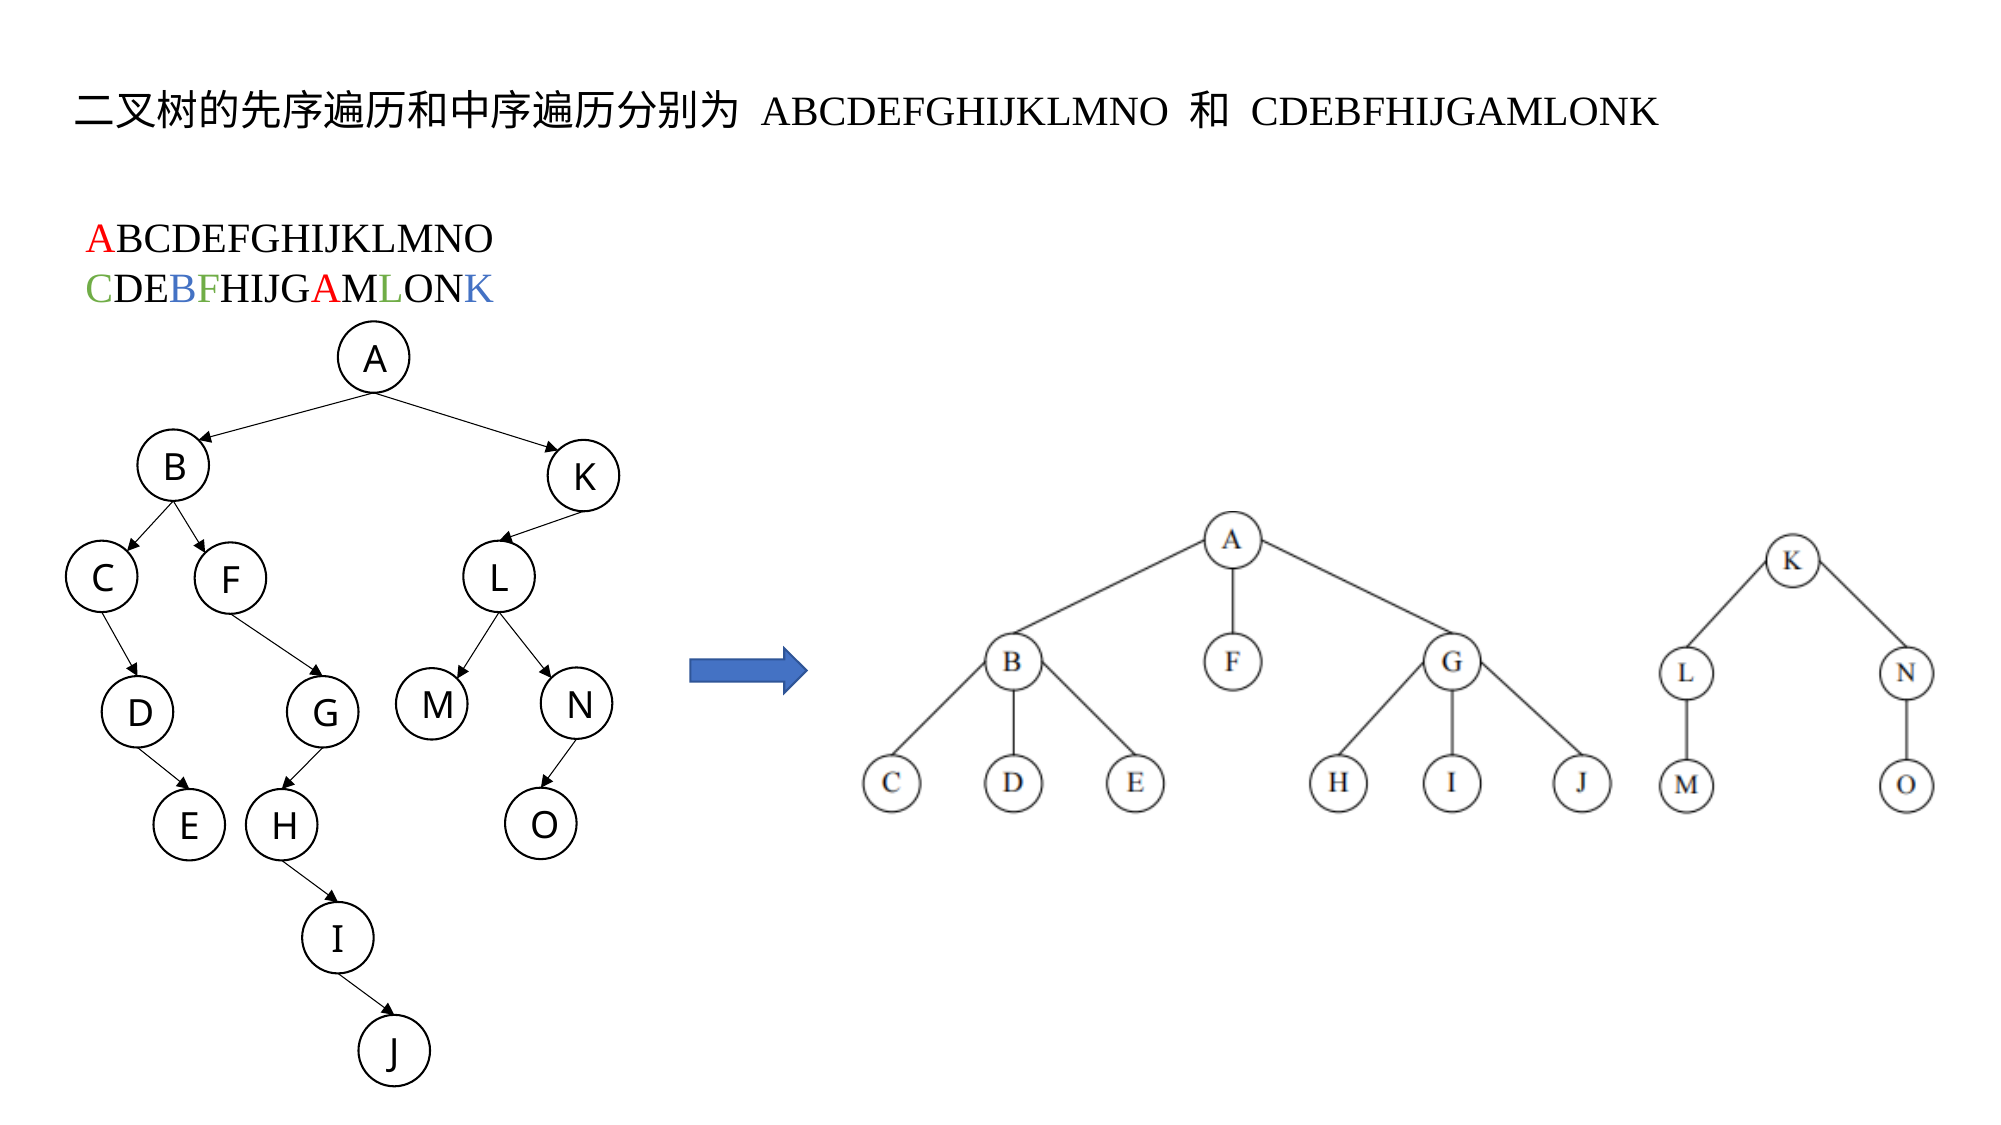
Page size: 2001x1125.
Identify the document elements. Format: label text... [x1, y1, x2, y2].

text_box K [546, 438, 621, 513]
text_box O [504, 786, 578, 861]
text_box L [462, 539, 536, 612]
text_box A [336, 320, 411, 392]
text_box M [394, 667, 469, 741]
text_box D [100, 675, 175, 749]
text_box ABCDEFGHIJKLMNO CDEBFHIJGAMLONK [70, 203, 1071, 319]
picture [860, 511, 1971, 830]
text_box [373, 392, 559, 451]
text_box I [301, 900, 375, 975]
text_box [137, 747, 190, 790]
text_box N [539, 666, 614, 740]
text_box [126, 500, 173, 552]
text_box J [357, 1013, 432, 1088]
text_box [499, 612, 552, 678]
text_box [198, 392, 373, 440]
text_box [173, 500, 206, 553]
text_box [230, 613, 323, 677]
text_box [689, 645, 809, 696]
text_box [101, 612, 138, 677]
text_box H [244, 787, 319, 862]
text_box G [285, 675, 360, 749]
text_box 二叉树的先序遍历和中序遍历分别为 ABCDEFGHIJKLMNO 和 CDEBFHIJGAMLONK [58, 75, 1682, 141]
text_box E [152, 787, 227, 862]
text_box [281, 747, 323, 790]
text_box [540, 738, 577, 788]
text_box C [64, 539, 139, 614]
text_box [499, 511, 584, 541]
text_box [281, 860, 339, 902]
text_box B [136, 428, 211, 500]
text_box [457, 612, 500, 679]
text_box F [193, 541, 268, 615]
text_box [337, 973, 395, 1015]
